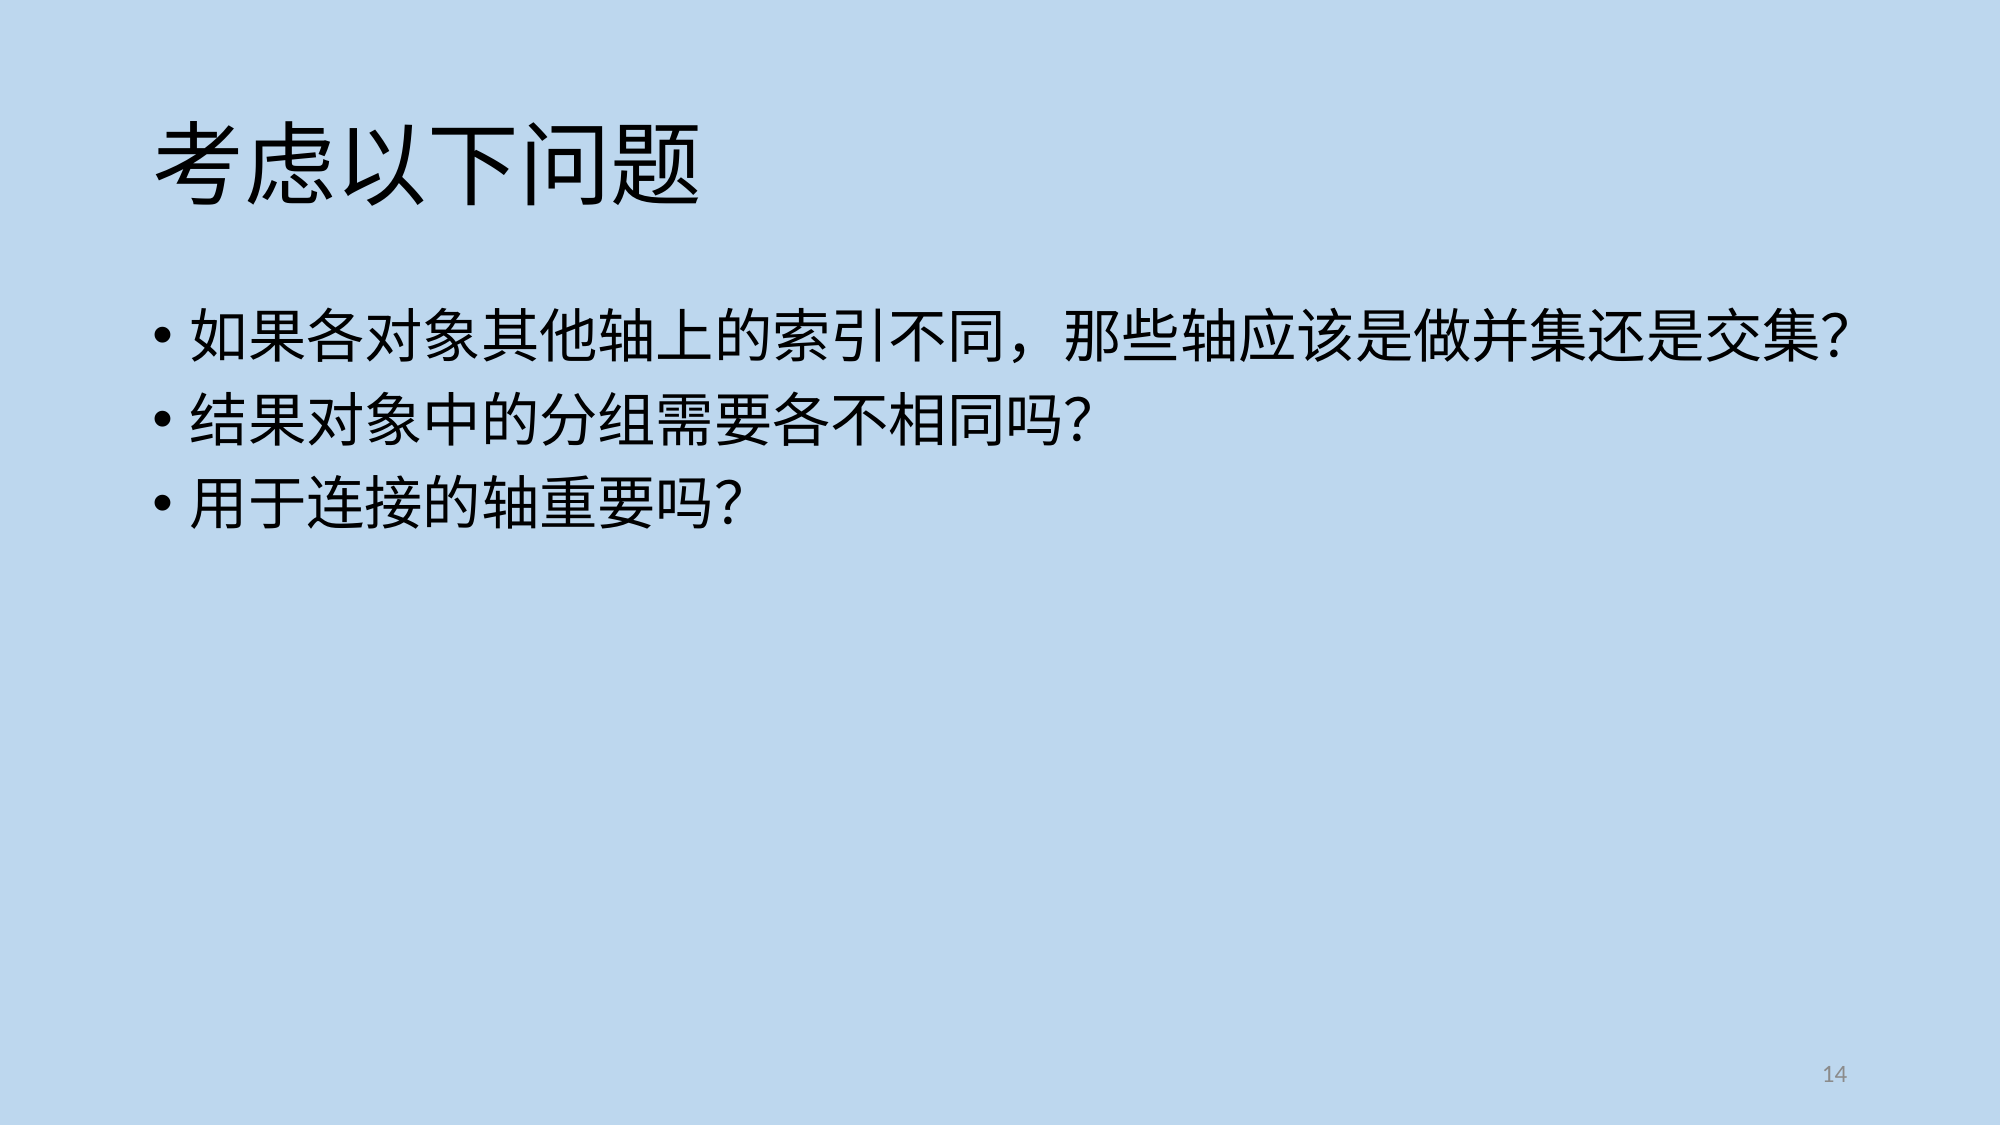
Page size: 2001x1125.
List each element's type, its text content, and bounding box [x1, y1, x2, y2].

list 如果各对象其他轴上的索引不同，那些轴应该是做并集还是交集？ 结果对象中的分组需要各不相同吗？ 用于连接的轴重要吗？ [137, 299, 1863, 1014]
slide_number 14 [1412, 1042, 1863, 1103]
title 考虑以下问题 [137, 59, 1863, 278]
